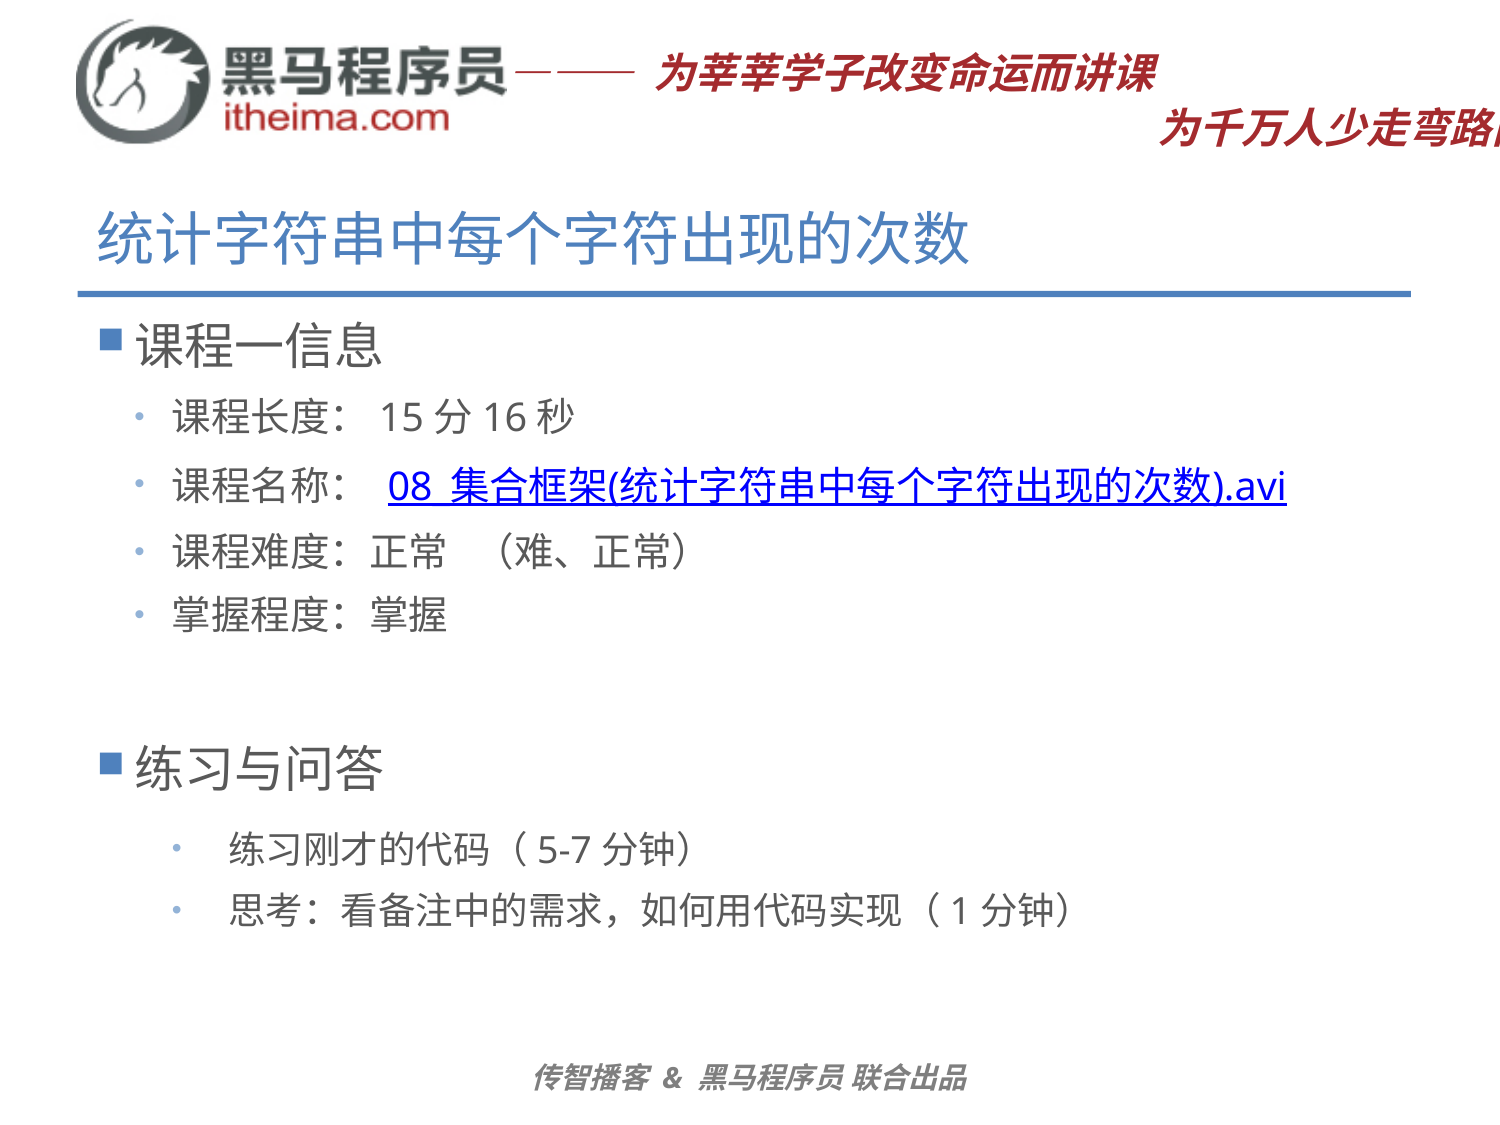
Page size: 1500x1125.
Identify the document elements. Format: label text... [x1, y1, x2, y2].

list 课程一信息 课程长度：15分16秒 课程名称： 08_集合框架(统计字符串中每个字符出现的次数).avi 课程难度：正常 （难、正常） 掌握程度：掌握 练习与问答 练习刚才的代码（5-7分钟） 思考：看备注中的需求，如何用代码实现（1分钟） [81, 313, 1416, 1033]
title 统计字符串中每个字符出现的次数 [81, 162, 1416, 280]
picture [76, 0, 507, 161]
